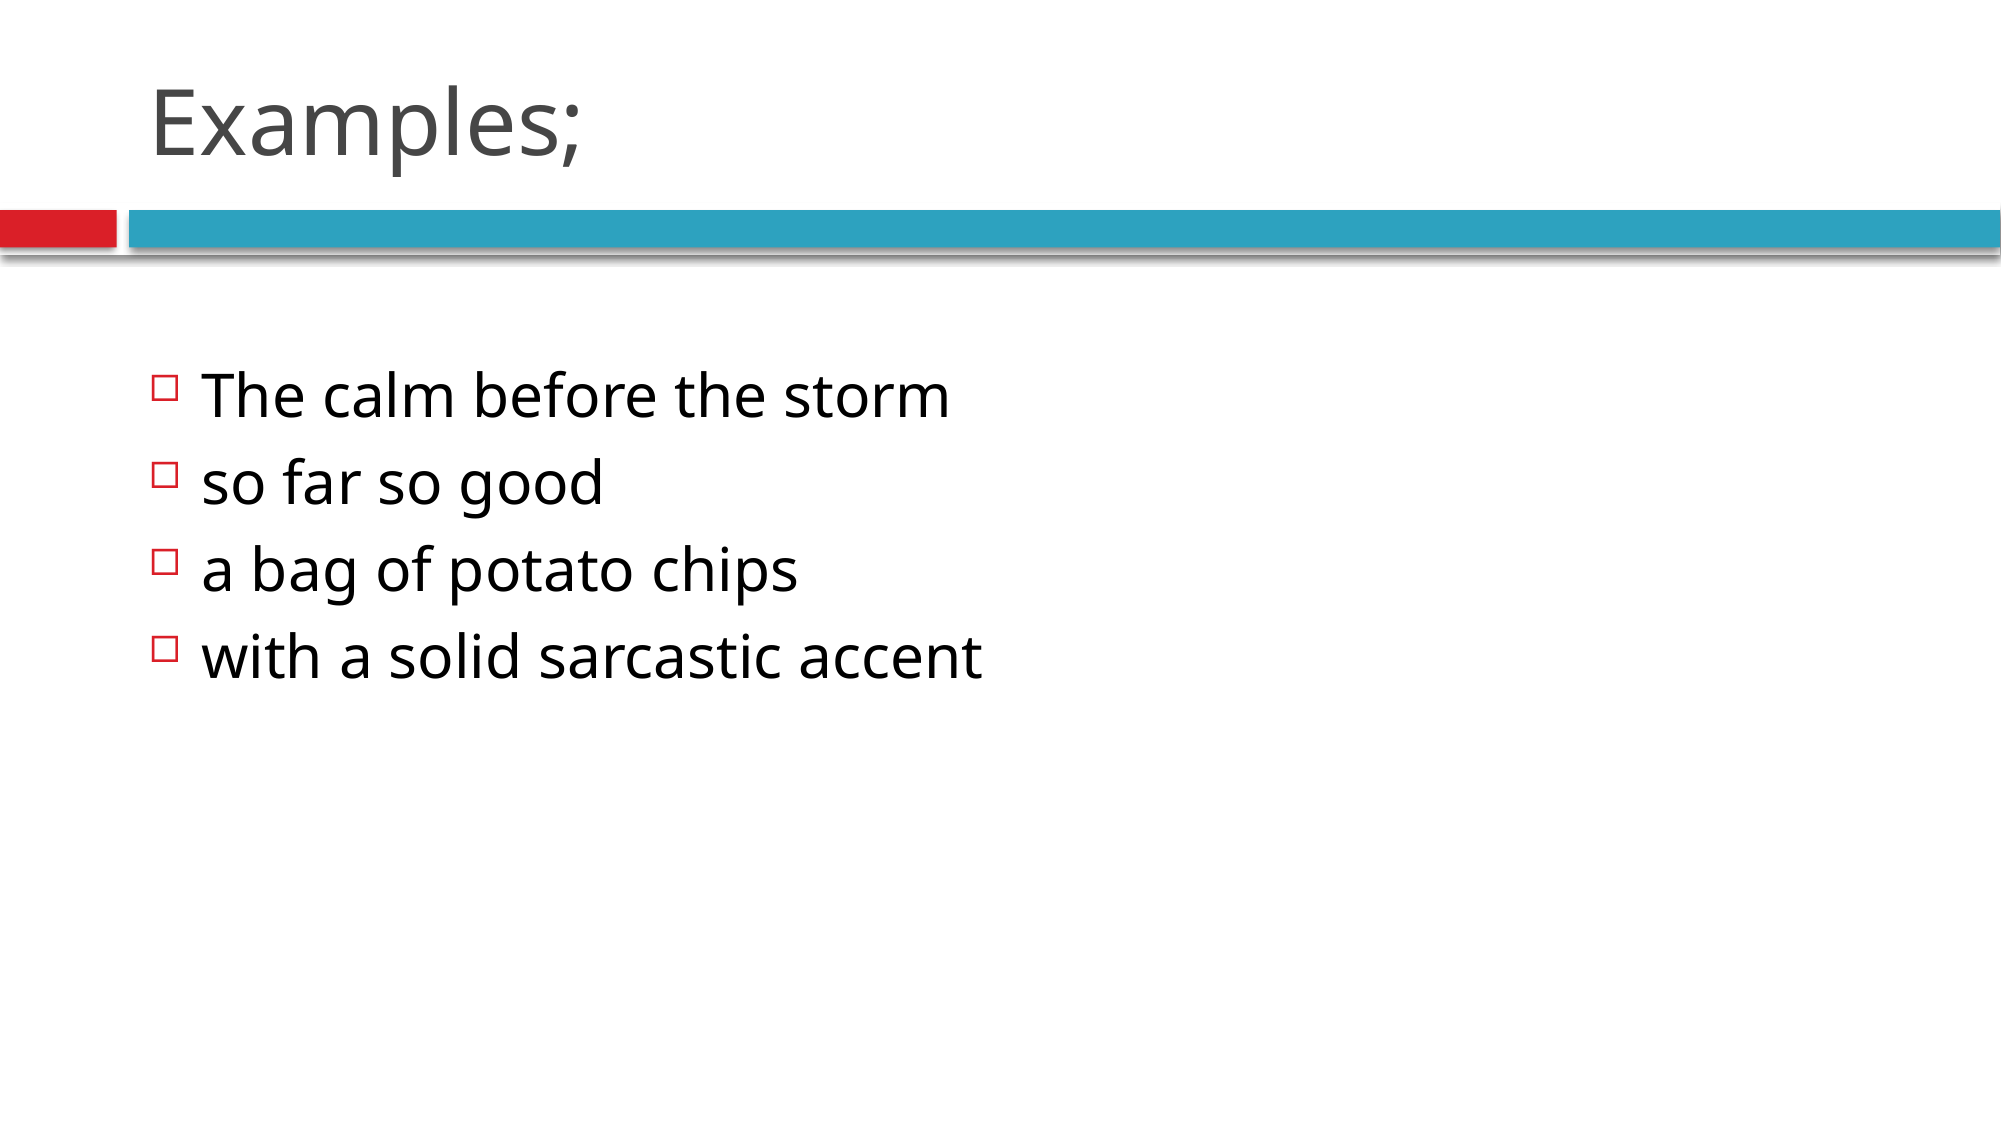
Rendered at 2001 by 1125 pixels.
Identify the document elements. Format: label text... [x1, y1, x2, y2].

title Examples; [133, 37, 1918, 200]
list The calm before the storm so far so good a bag of potato chips with a solid sarcastic accent [133, 262, 1918, 1000]
